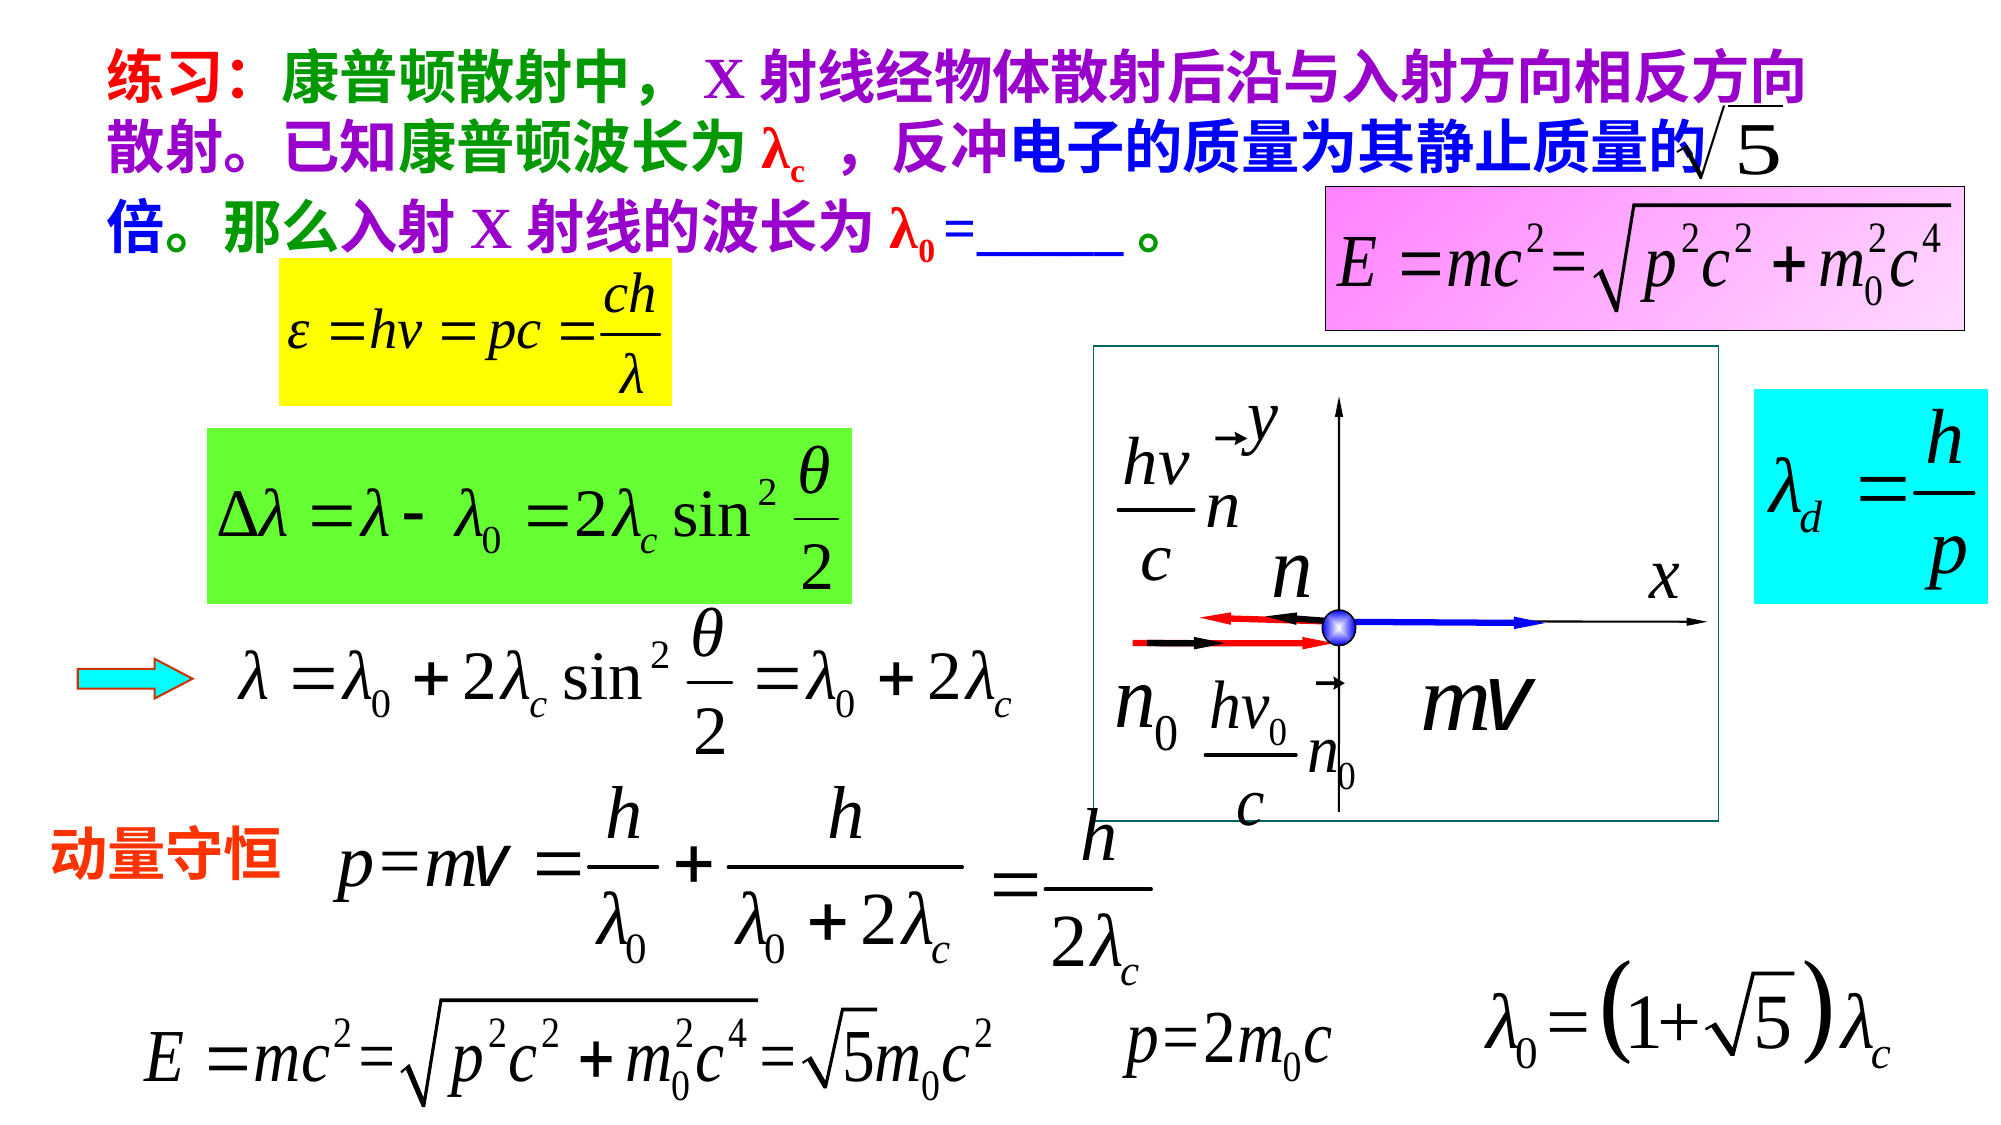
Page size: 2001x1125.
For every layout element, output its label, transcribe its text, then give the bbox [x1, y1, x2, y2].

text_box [132, 981, 1006, 1125]
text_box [206, 428, 853, 605]
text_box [279, 257, 673, 407]
text_box 动量守恒 [34, 809, 311, 895]
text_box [1325, 186, 1965, 331]
text_box [77, 658, 193, 699]
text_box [1470, 950, 1907, 1108]
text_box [1093, 345, 1719, 841]
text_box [225, 589, 1025, 770]
text_box 练习：康普顿散射中，X射线经物体散射后沿与入射方向相反方向散射。已知康普顿波长为λc ，反冲电子的质量为其静止质量的 倍。那么入射X射线的波长为λ0 =_____。 [92, 32, 1851, 277]
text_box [1107, 986, 1343, 1100]
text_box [974, 788, 1168, 1002]
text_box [316, 766, 975, 979]
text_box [1753, 388, 1989, 605]
